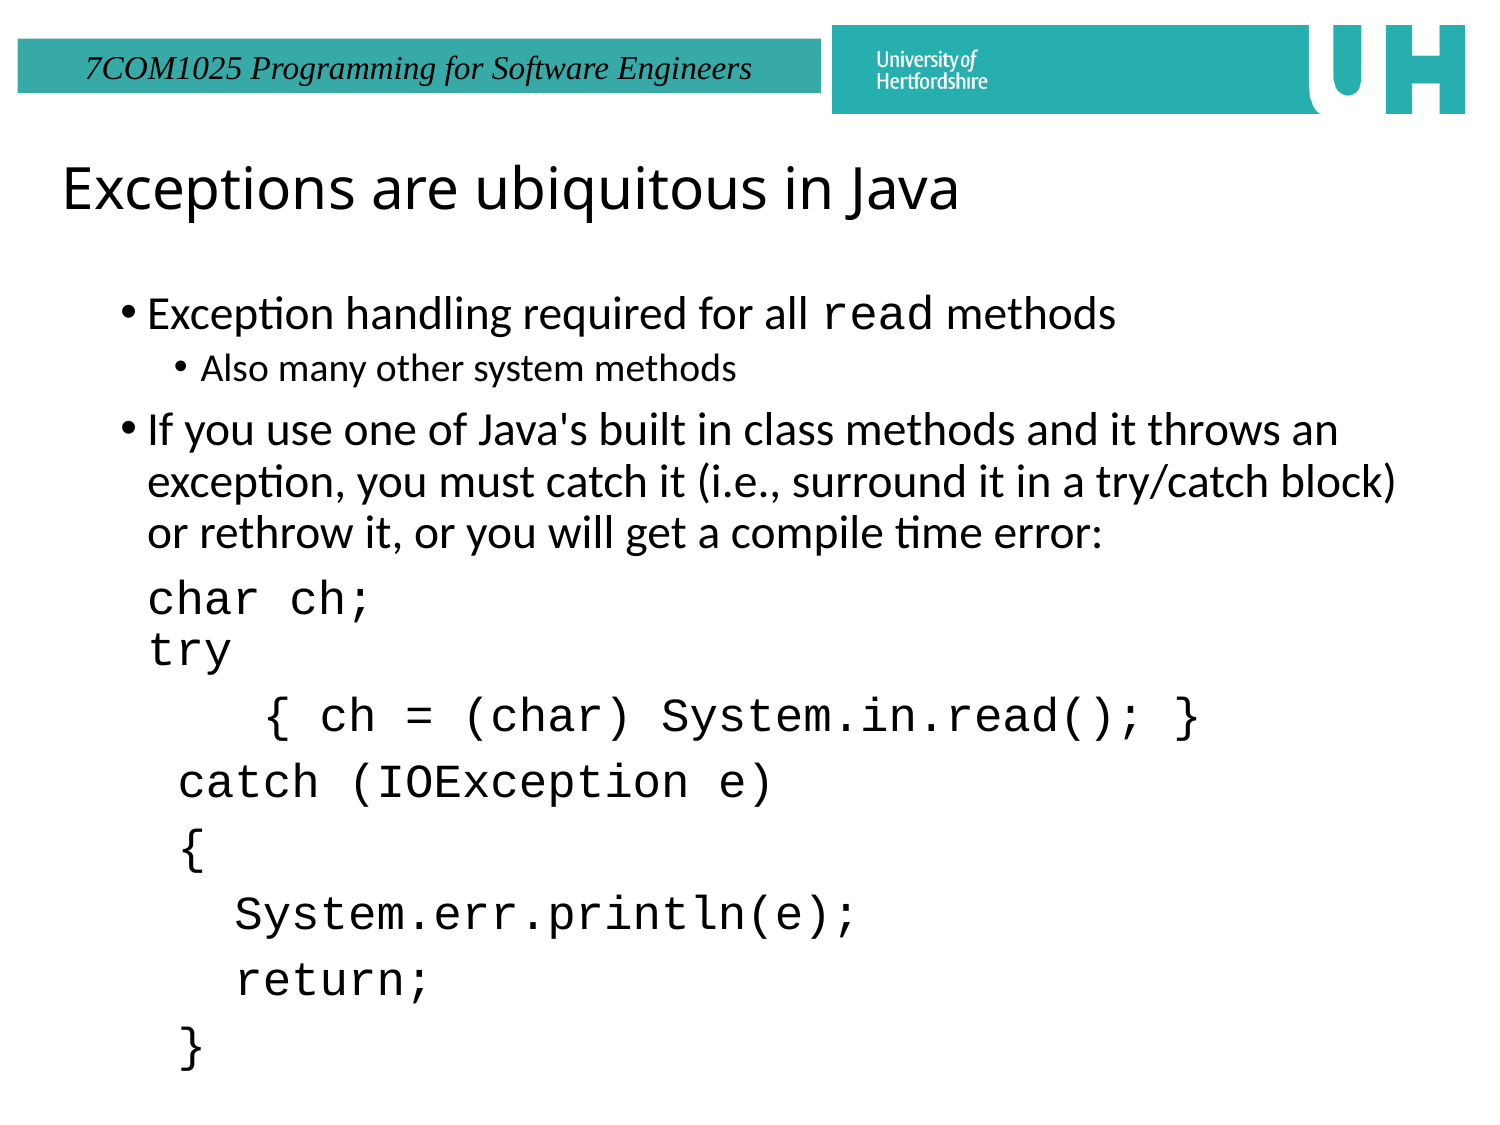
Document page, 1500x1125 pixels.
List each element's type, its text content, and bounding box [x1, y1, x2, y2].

list Exception handling required for all read methods Also many other system methods If you use one of Java's built in class methods and it throws an exception, you must catch it (i.e., surround it in a try/catch block) or rethrow it, or you will get a compile time error: char ch; try { ch = (char) System.in.read(); } catch (IOException e) { System.err.println(e); return; } [105, 281, 1431, 1083]
picture [832, 25, 1465, 114]
title Exceptions are ubiquitous in Java [46, 82, 1341, 300]
